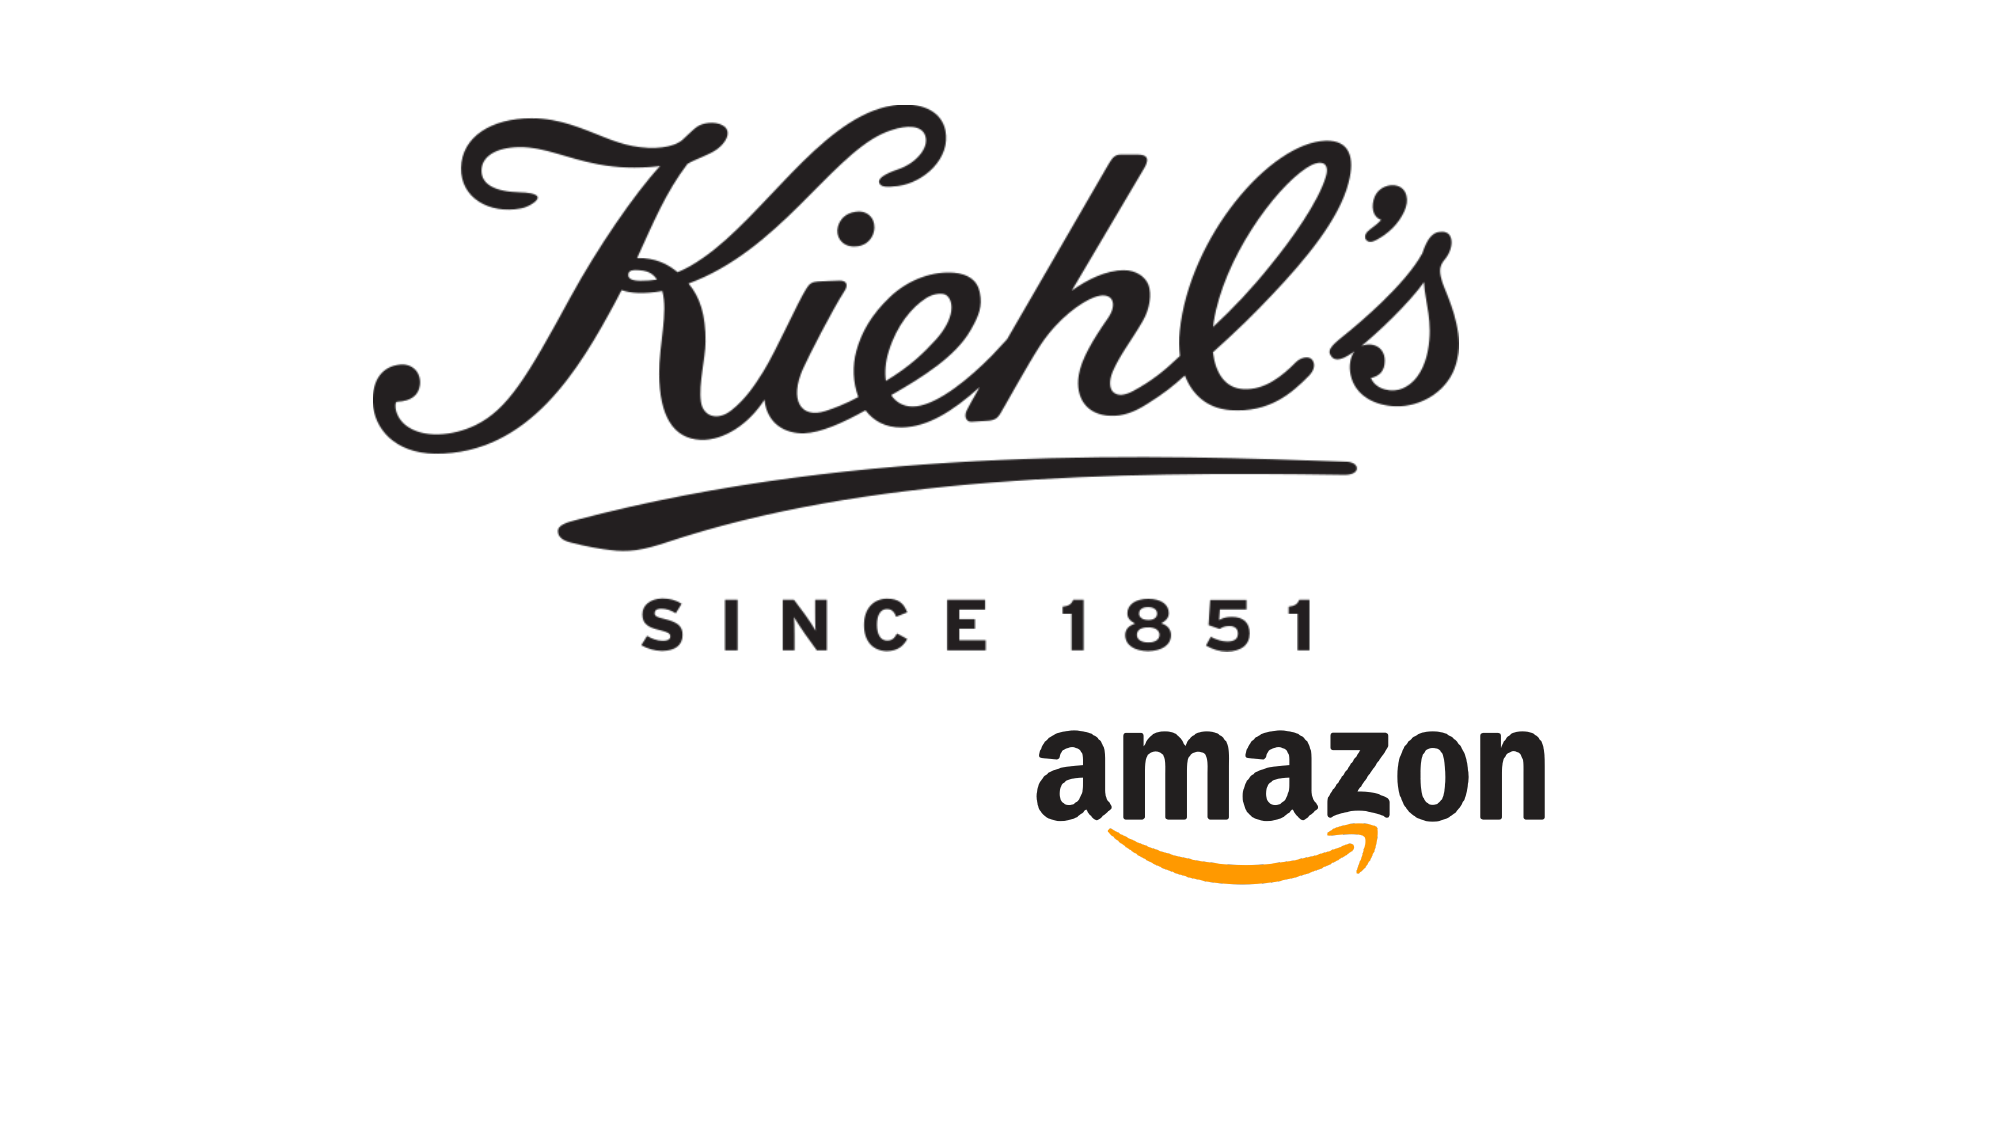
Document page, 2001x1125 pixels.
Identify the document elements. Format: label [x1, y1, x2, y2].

list [1036, 730, 1545, 885]
picture [373, 105, 1459, 653]
